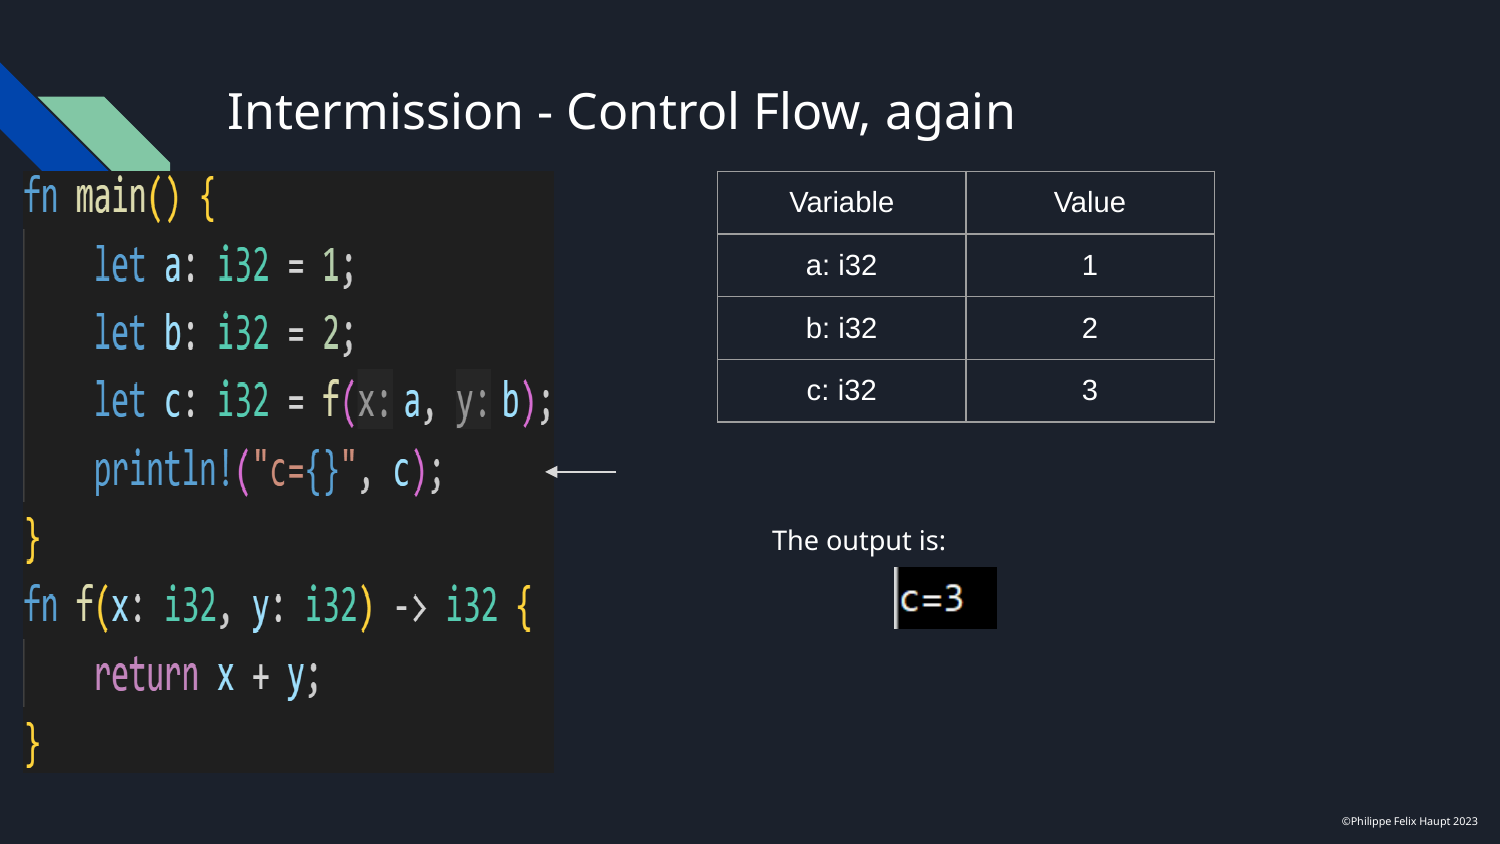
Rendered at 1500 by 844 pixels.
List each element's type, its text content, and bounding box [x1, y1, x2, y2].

picture [22, 170, 554, 773]
table_cell 1 [967, 235, 1214, 296]
table_cell a: i32 [718, 235, 965, 296]
title Intermission - Control Flow, again [212, 64, 1368, 215]
table_cell c: i32 [718, 360, 965, 421]
table_cell 2 [967, 297, 1214, 359]
text_box ©Philippe Felix Haupt 2023 [1326, 801, 1500, 844]
picture [894, 567, 997, 629]
table_header Variable [718, 172, 965, 233]
text_box The output is: [757, 508, 1195, 571]
table_cell b: i32 [718, 297, 965, 359]
table_cell 3 [967, 360, 1214, 421]
table_header Value [967, 172, 1214, 233]
